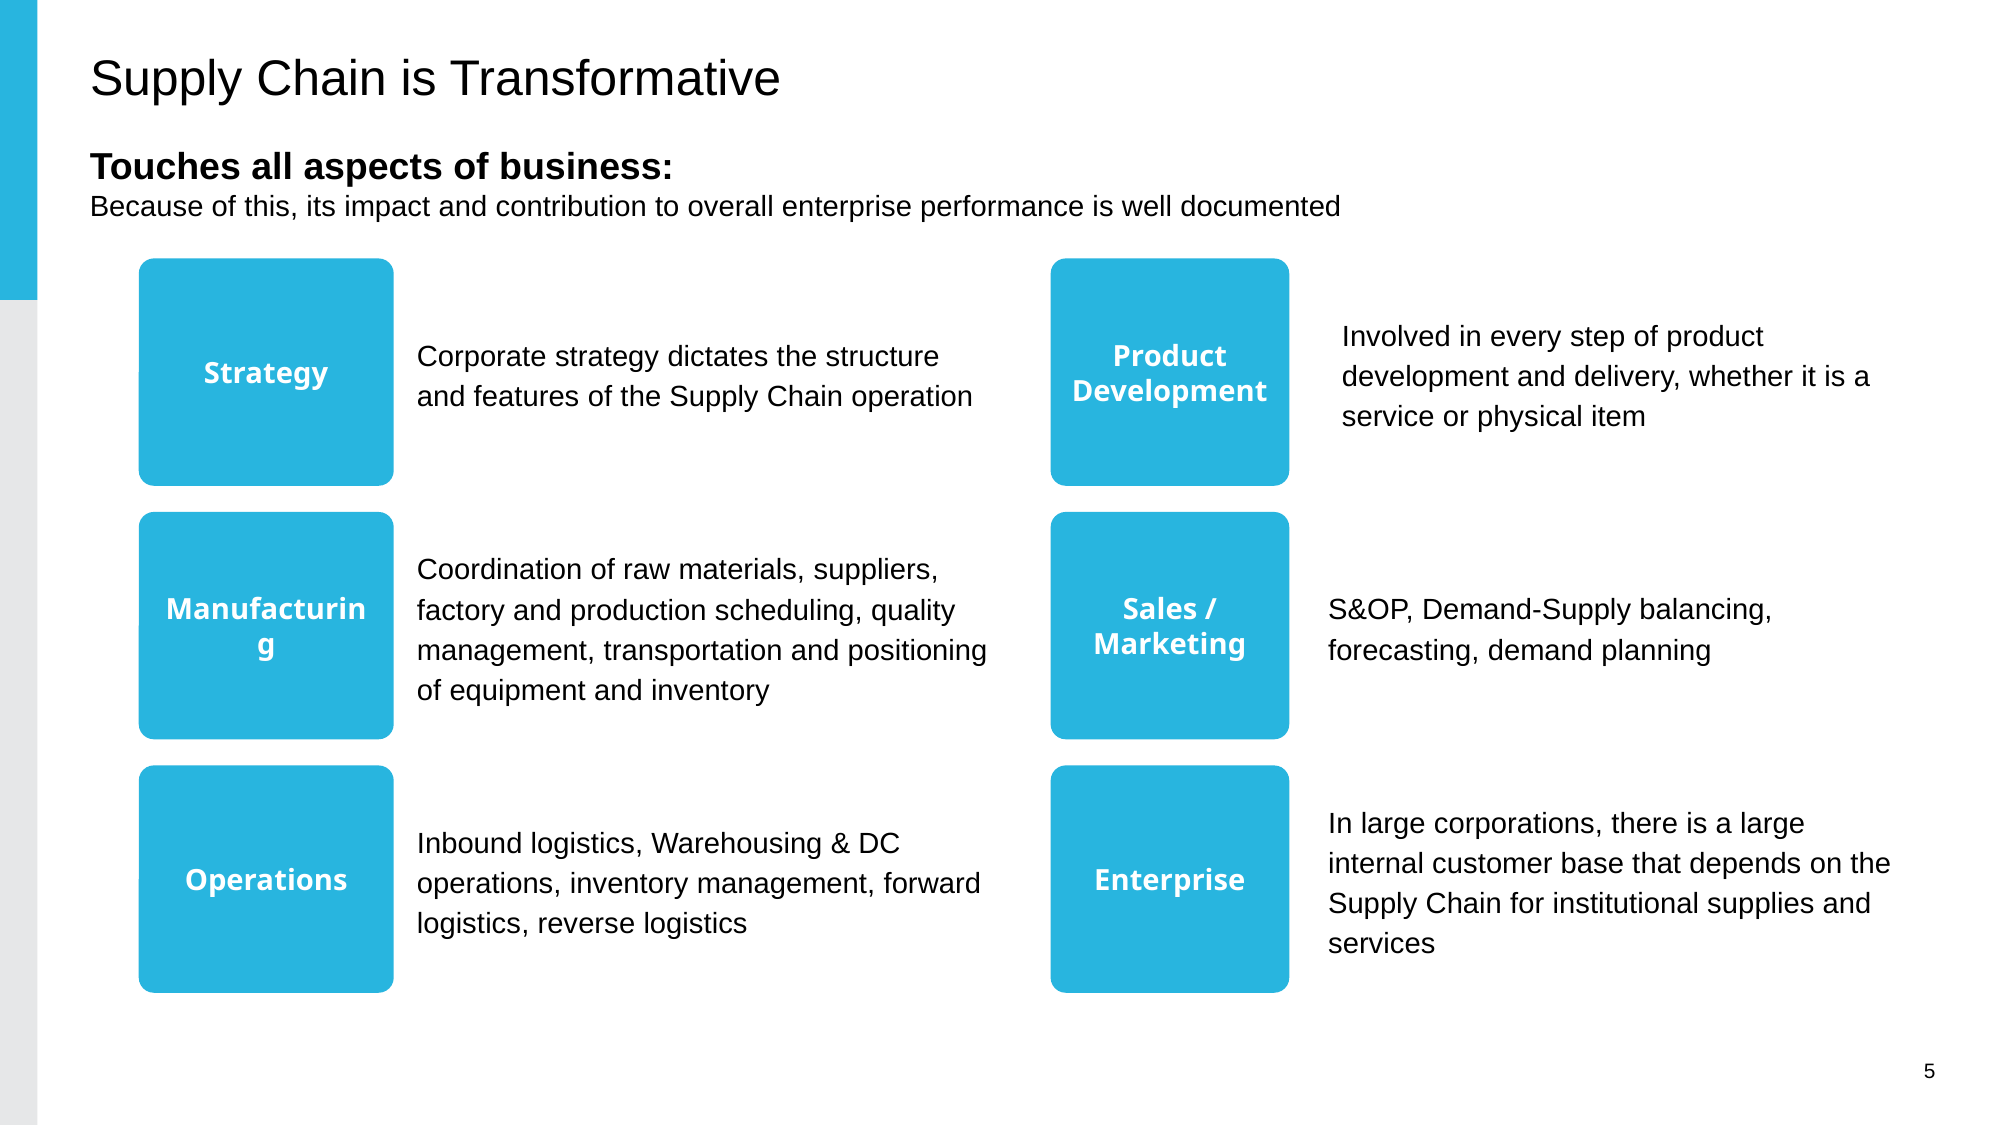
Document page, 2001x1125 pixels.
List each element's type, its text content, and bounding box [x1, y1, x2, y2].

text_box Strategy [138, 258, 394, 486]
title Supply Chain is Transformative [75, 37, 1950, 113]
text_box 5 [1850, 1050, 1950, 1088]
text_box Coordination of raw materials, suppliers, factory and production scheduling, quality management, transportation and positioning of equipment and inventory [401, 542, 1013, 709]
text_box Corporate strategy dictates the structure and features of the Supply Chain operation [401, 301, 1013, 443]
text_box In large corporations, there is a large internal customer base that depends on the Supply Chain for institutional supplies and services [1313, 765, 1924, 993]
text_box S&OP, Demand-Supply balancing, forecasting, demand planning [1313, 576, 1924, 675]
text_box Sales / Marketing [1050, 511, 1290, 740]
text_box Product Development [1050, 258, 1290, 486]
text_box Inbound logistics, Warehousing & DC operations, inventory management, forward logistics, reverse logistics [401, 799, 1013, 959]
text_box Manufacturing [138, 511, 394, 740]
text_box Operations [138, 765, 394, 993]
text_box Involved in every step of product development and delivery, whether it is a service or physical item [1326, 282, 1938, 462]
list Touches all aspects of business: Because of this, its impact and contribution to overall enterprise performance is well documented [75, 134, 1950, 225]
text_box Enterprise [1050, 765, 1290, 993]
